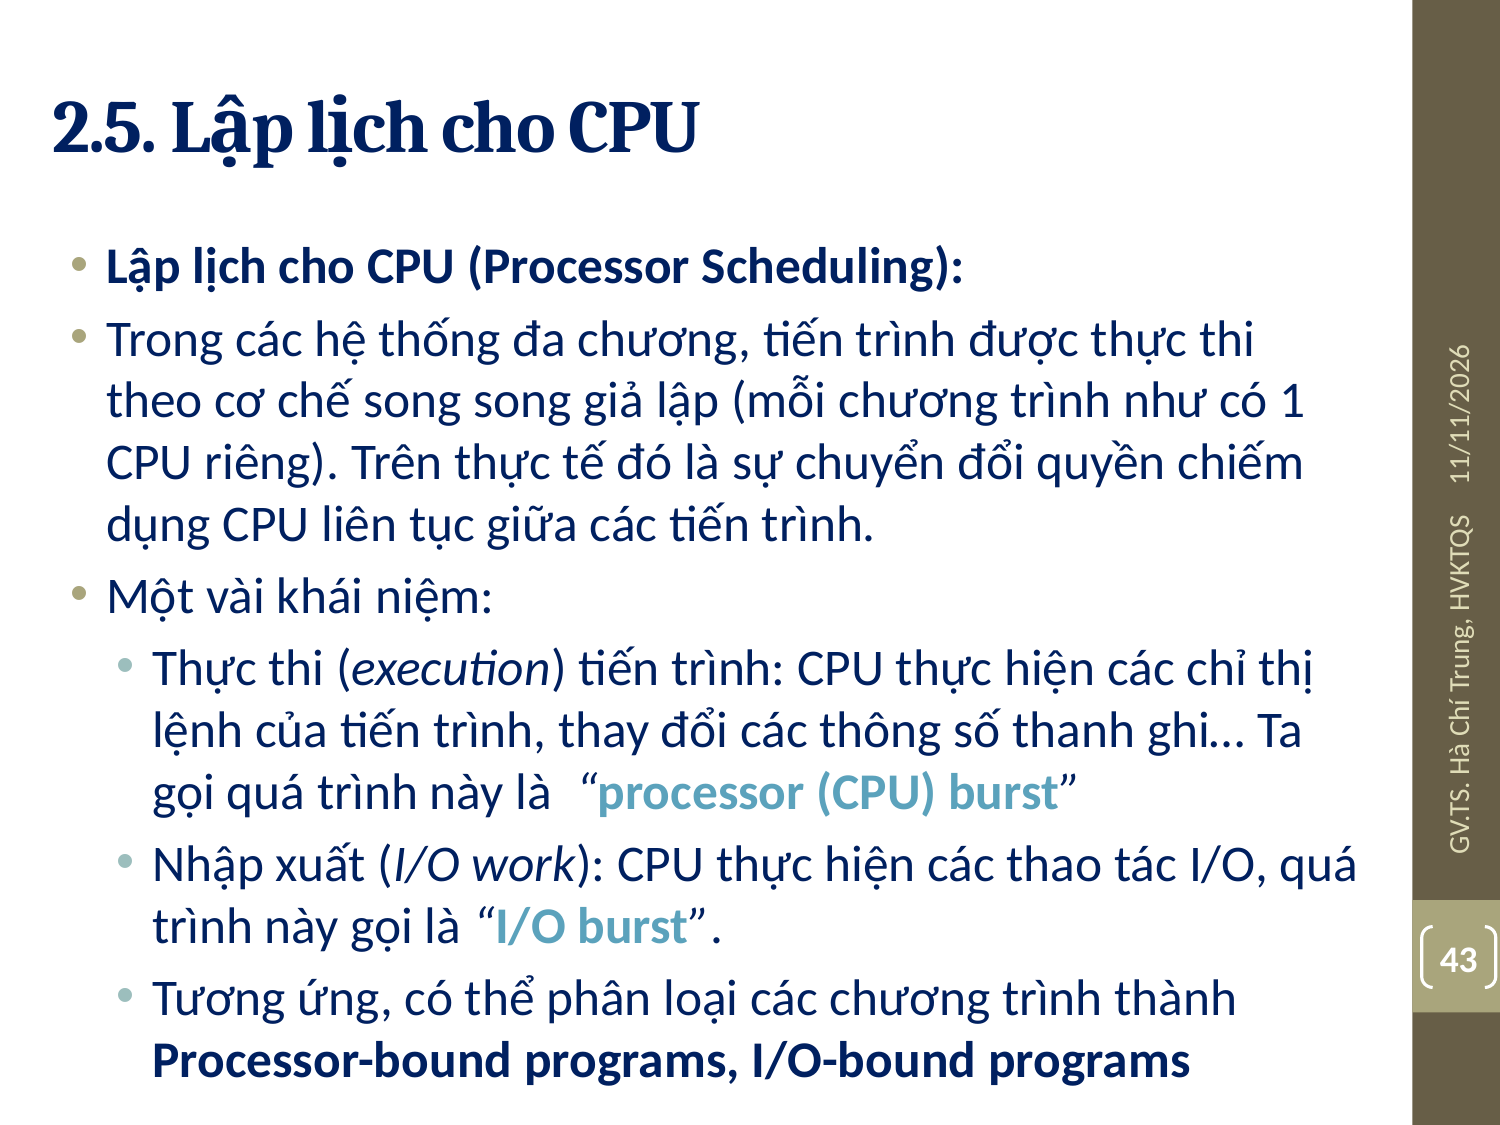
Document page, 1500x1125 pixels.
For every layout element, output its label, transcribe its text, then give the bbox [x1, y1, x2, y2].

footer GV.TS. Hà Chí Trung, HVKTQS [1427, 500, 1488, 889]
slide_number 08-Jul-19 [1427, 100, 1488, 500]
slide_number 43 [1420, 925, 1498, 990]
title 2.5. Lập lịch cho CPU [37, 45, 1375, 200]
list Lập lịch cho CPU (Processor Scheduling): Trong các hệ thống đa chương, tiến trình được thực thi theo cơ chế song song giả lập (mỗi chương trình như có 1 CPU riêng). Trên thực tế đó là sự chuyển đổi quyền chiếm dụng CPU liên tục giữa các tiến trình. Một vài khái niệm: Thực thi (execution) tiến trình: CPU thực hiện các chỉ thị lệnh của tiến trình, thay đổi các thông số thanh ghi… Ta gọi quá trình này là “processor (CPU) burst” Nhập xuất (I/O work): CPU thực hiện các thao tác I/O, quá trình này gọi là “I/O burst”. Tương ứng, có thể phân loại các chương trình thành Processor-bound programs, I/O-bound programs [37, 224, 1375, 1100]
